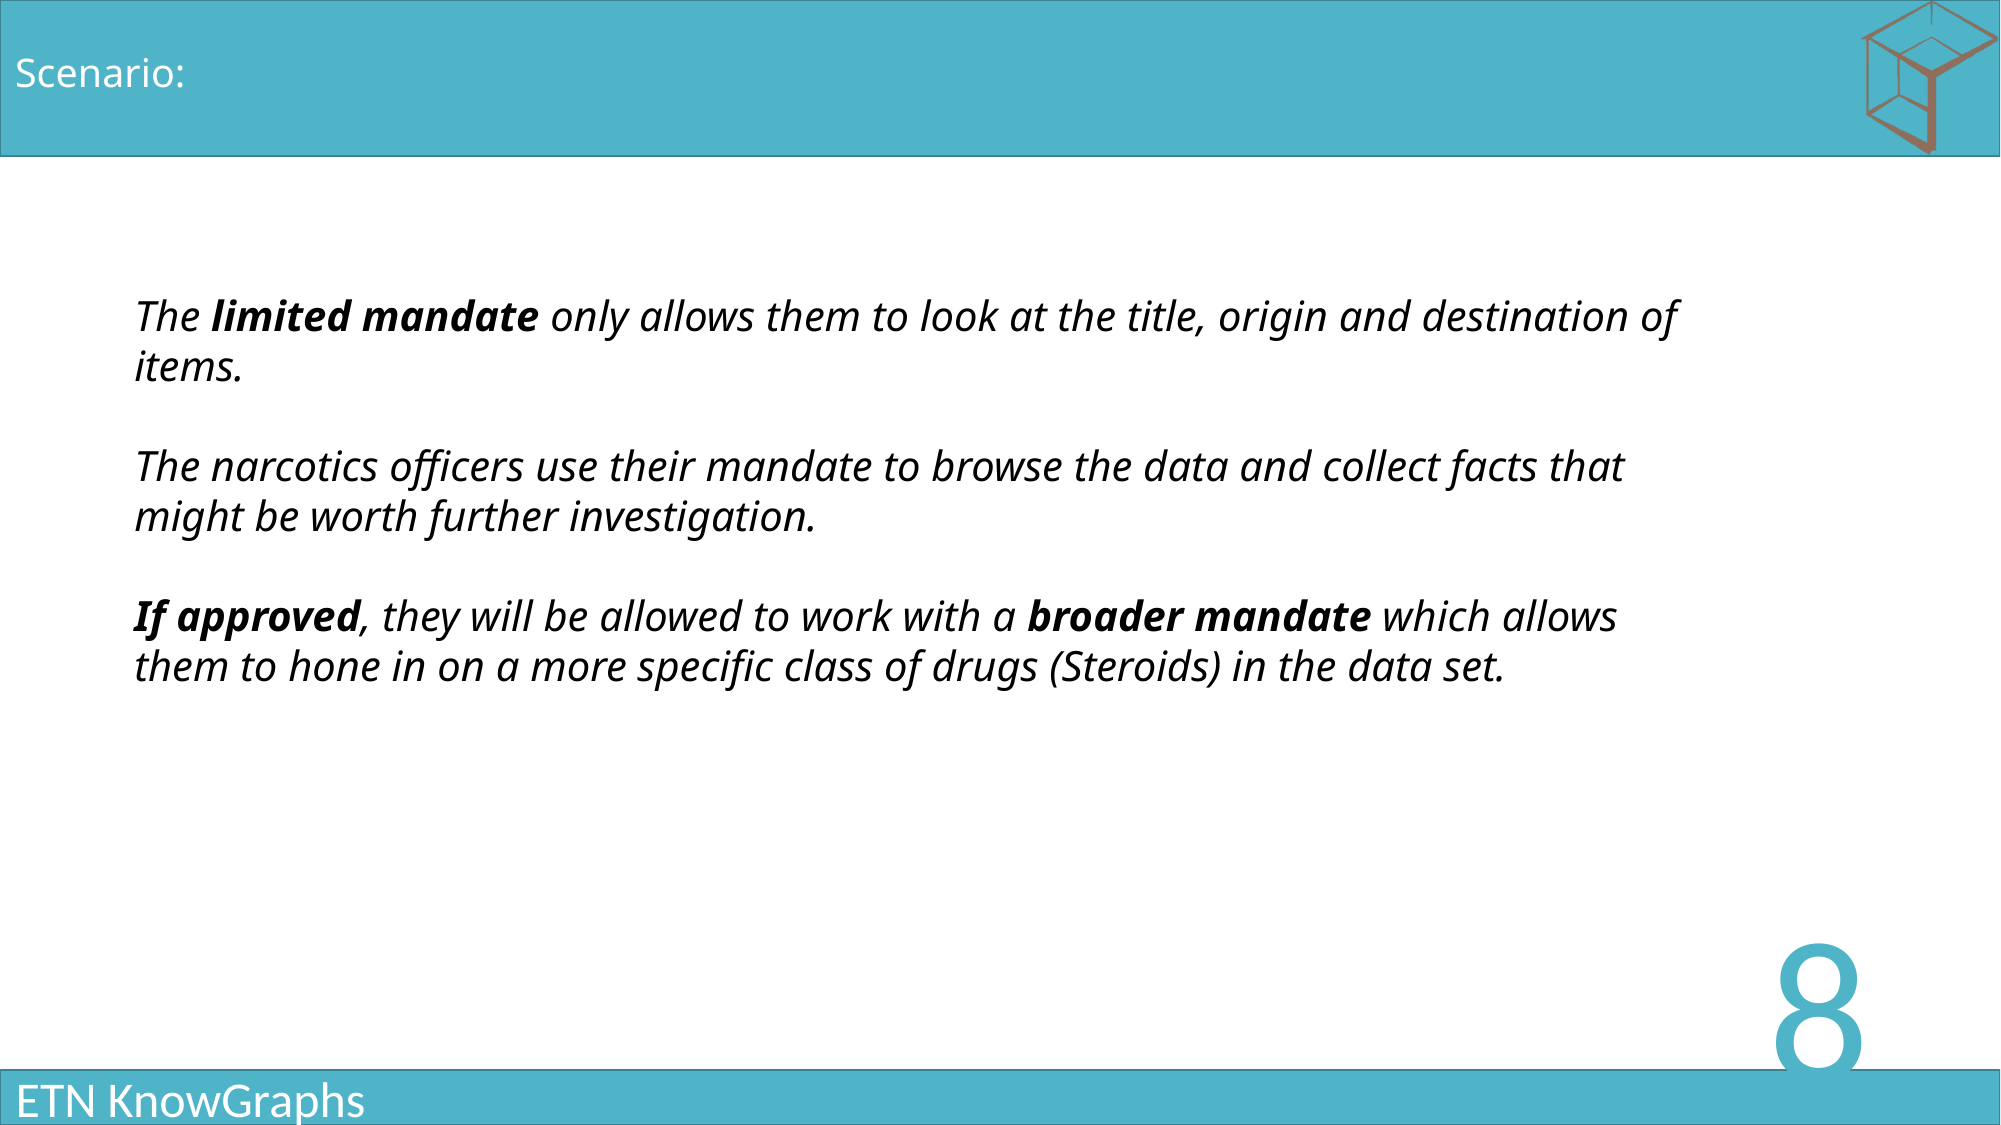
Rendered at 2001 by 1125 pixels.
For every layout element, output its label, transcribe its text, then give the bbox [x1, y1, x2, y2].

text_box The limited mandate only allows them to look at the title, origin and destination of items. The narcotics officers use their mandate to browse the data and collect facts that might be worth further investigation. If approved, they will be allowed to work with a broader mandate which allows them to hone in on a more specific class of drugs (Steroids) in the data set. [119, 237, 1717, 897]
title Scenario: [0, 7, 2000, 152]
picture [1859, 152, 2000, 156]
picture [1859, 0, 2000, 7]
